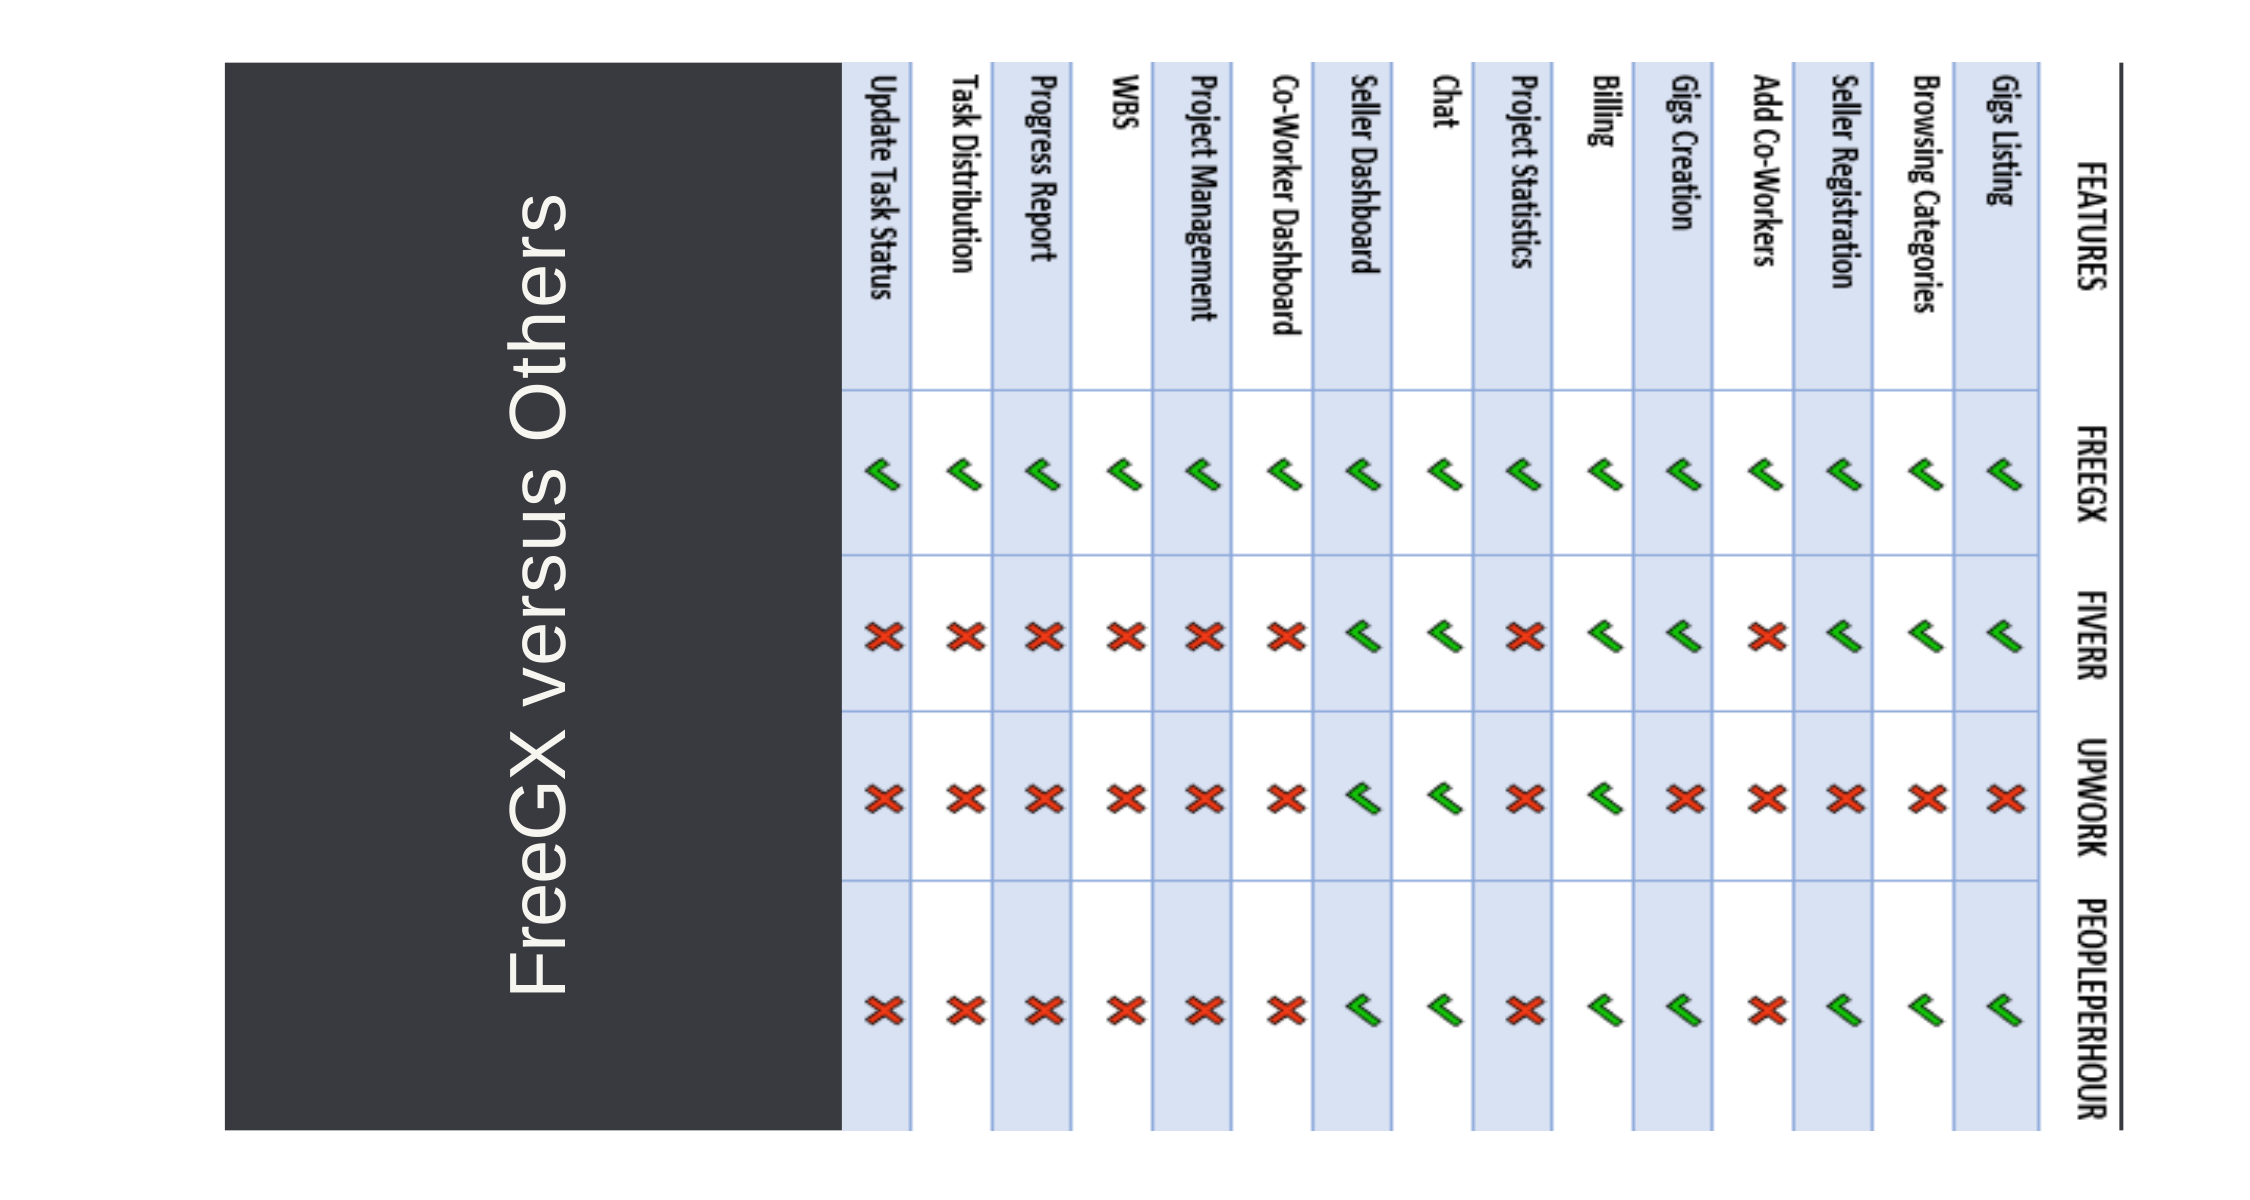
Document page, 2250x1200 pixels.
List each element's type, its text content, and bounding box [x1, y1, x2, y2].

picture [1709, 62, 2120, 1131]
title FreeGX versus Others [484, 192, 634, 1001]
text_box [640, 0, 1709, 1200]
